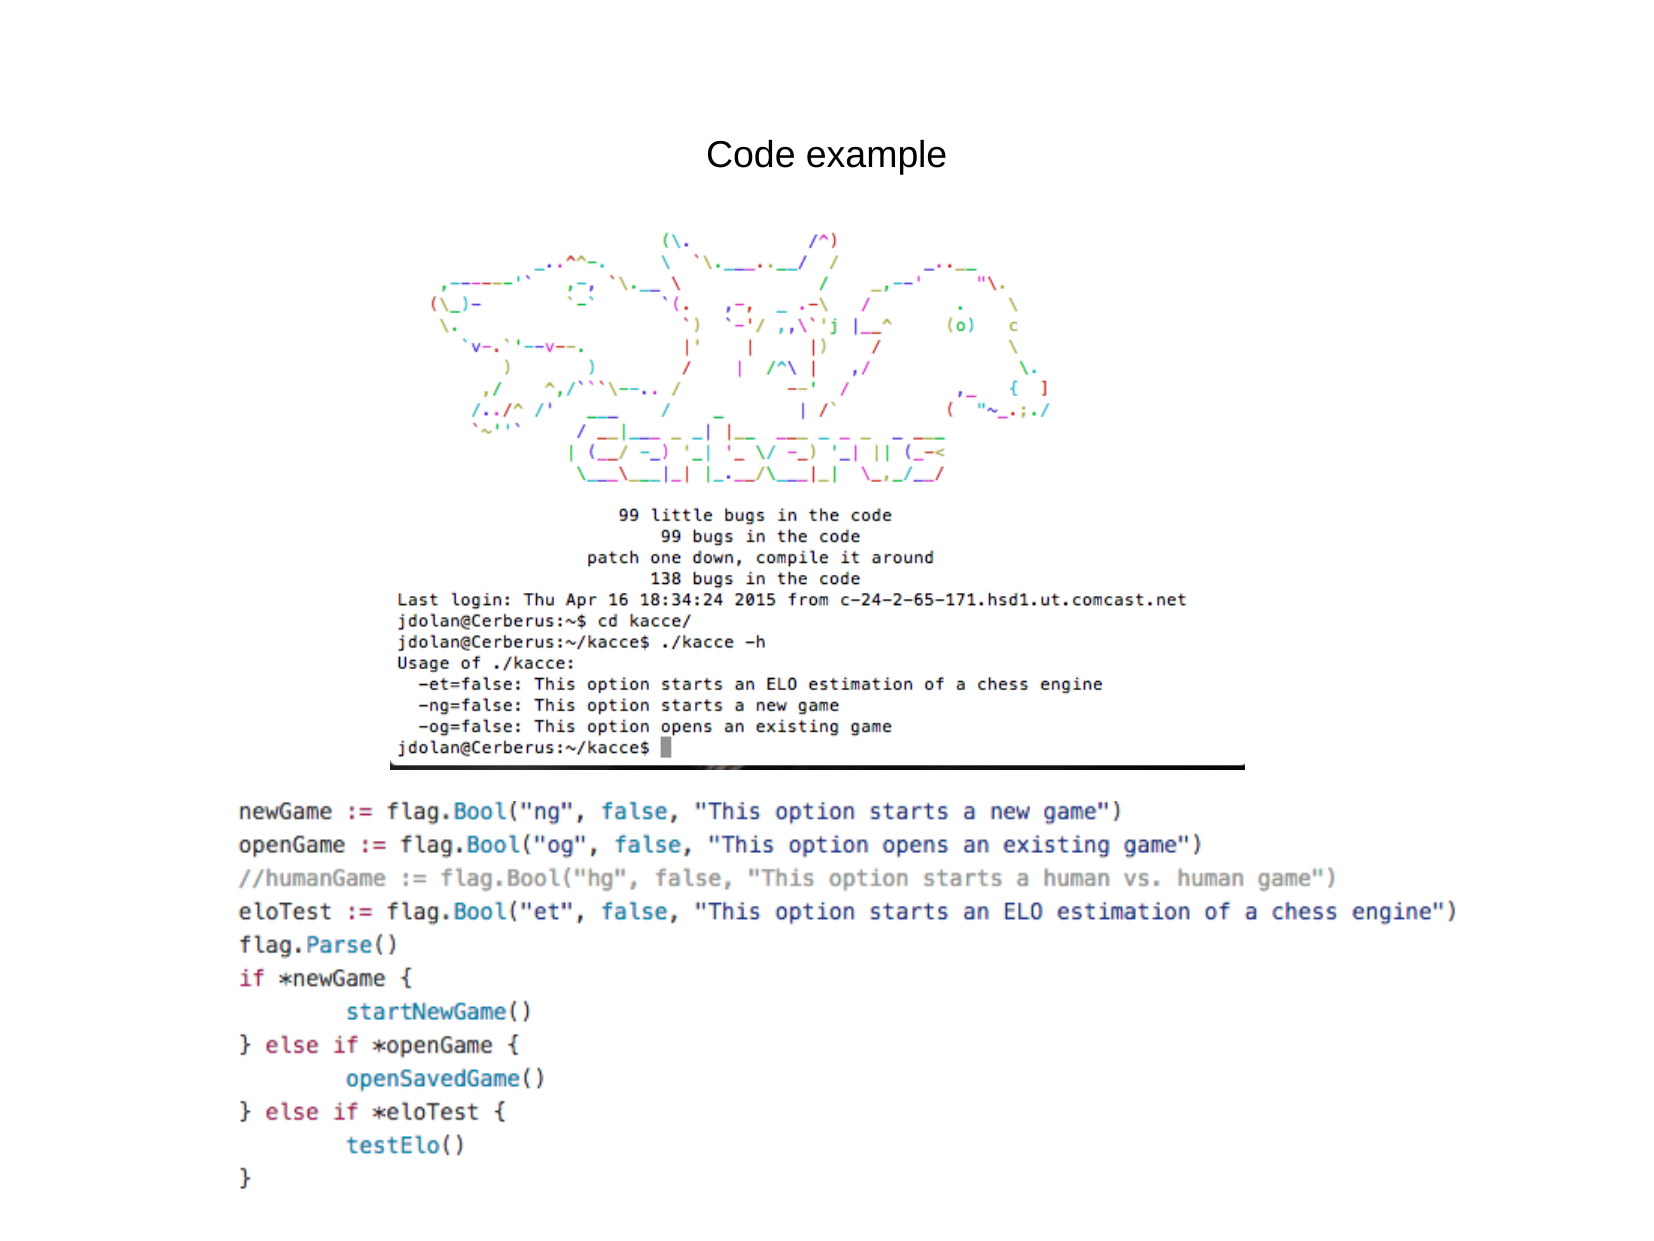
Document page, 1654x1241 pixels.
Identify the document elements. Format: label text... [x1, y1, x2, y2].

text_box Code example [82, 49, 1571, 257]
picture [230, 801, 1471, 1201]
picture [389, 209, 1246, 771]
